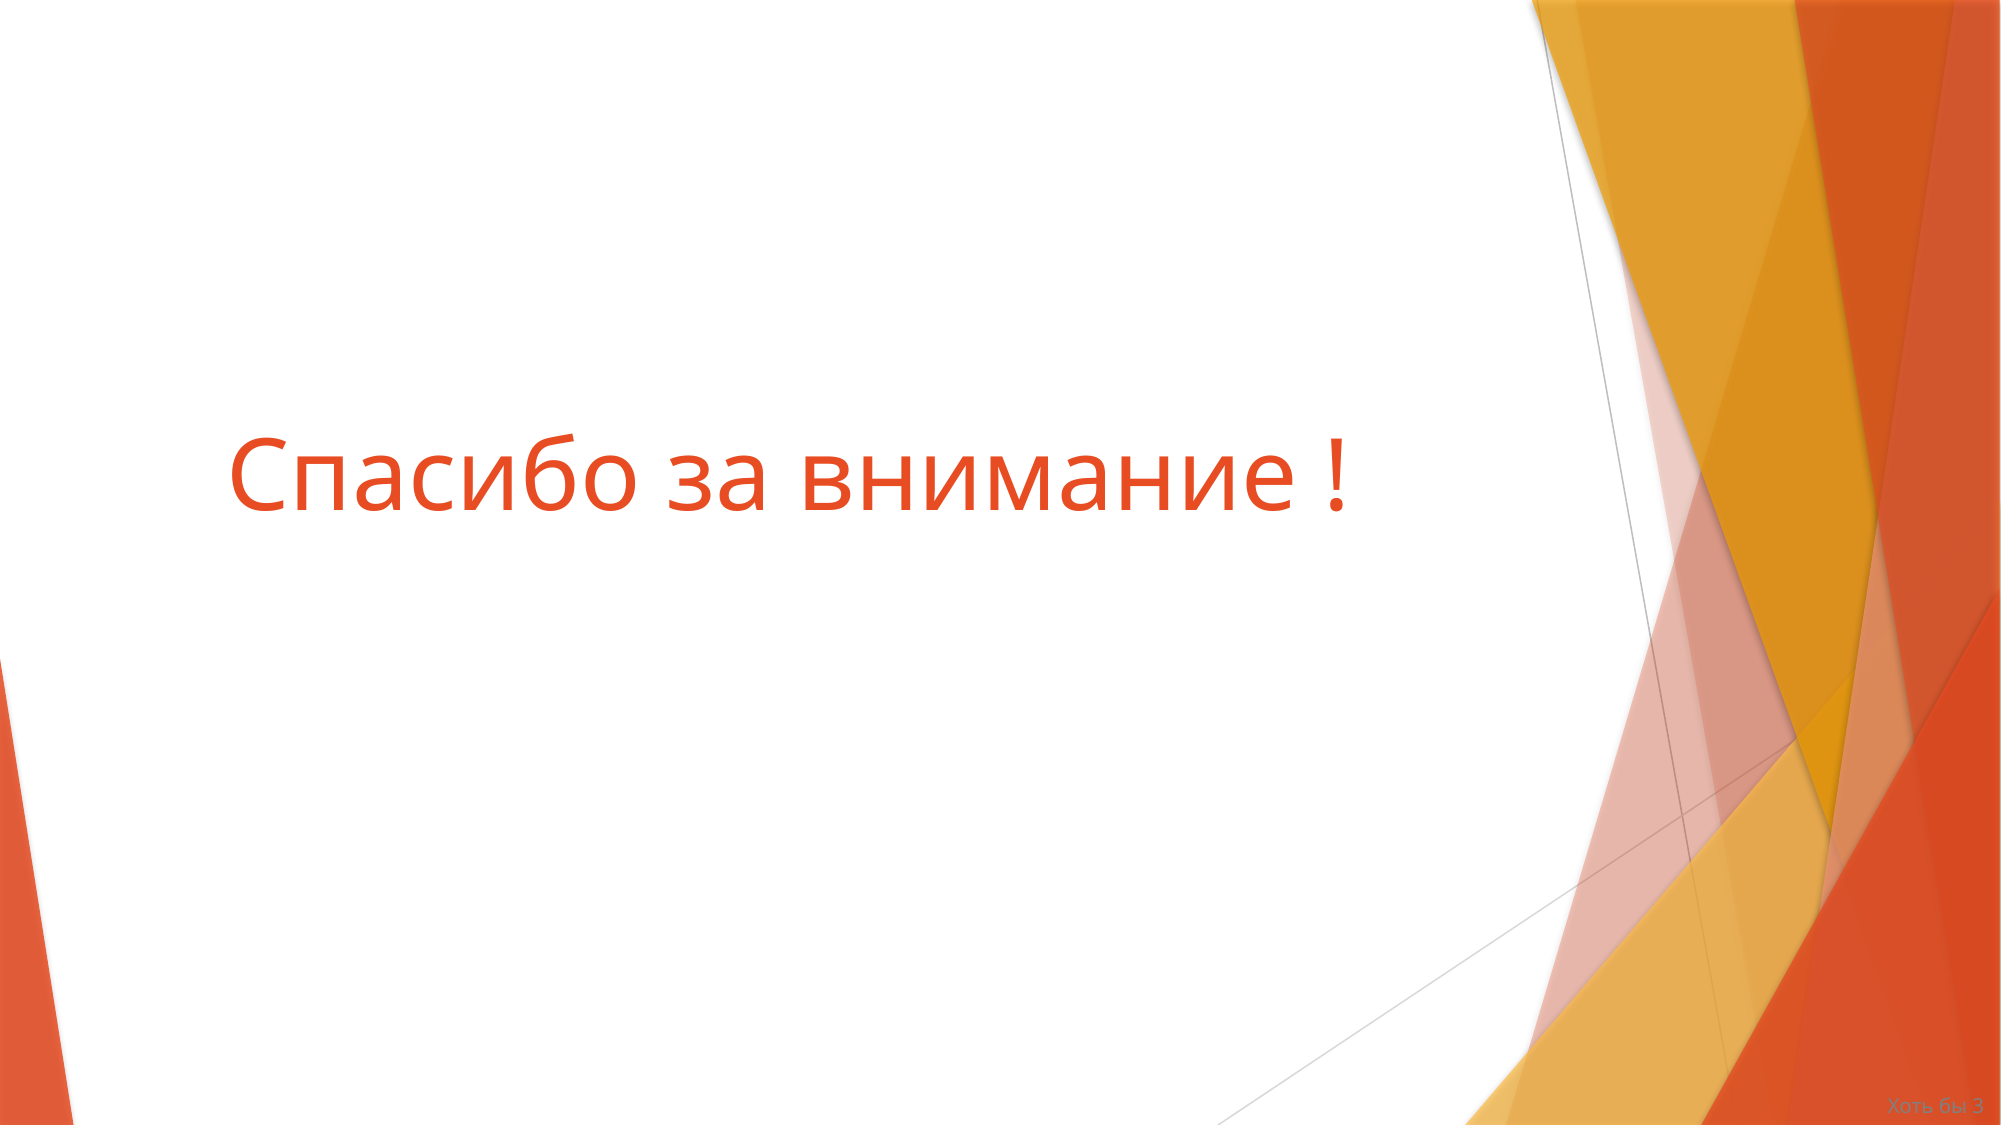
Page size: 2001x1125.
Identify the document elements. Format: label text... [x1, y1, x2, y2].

list Хоть бы 3 [1872, 1085, 2000, 1125]
title Спасибо за внимание ! [211, 350, 1622, 538]
